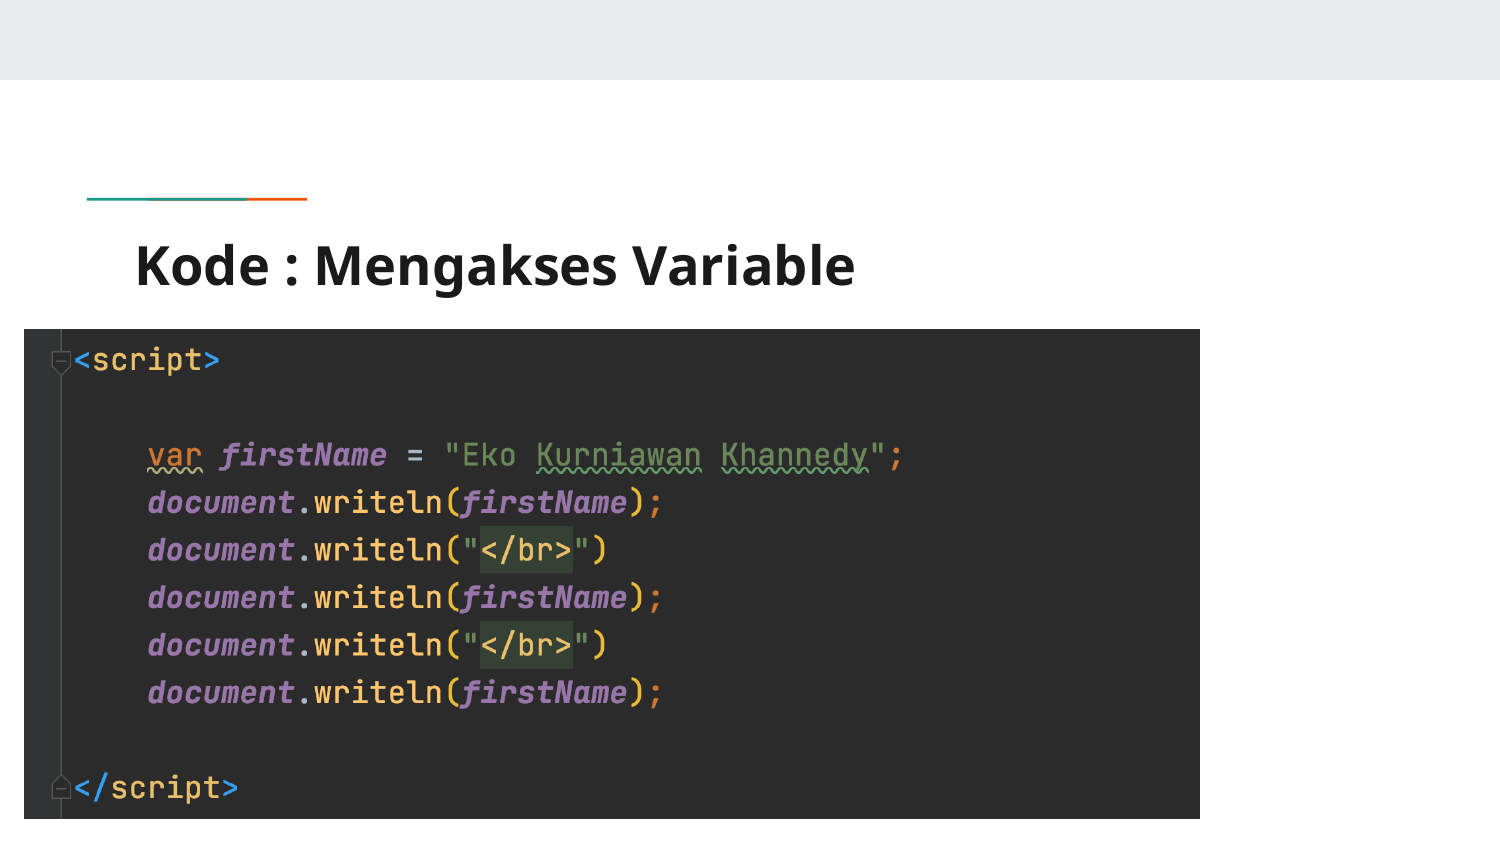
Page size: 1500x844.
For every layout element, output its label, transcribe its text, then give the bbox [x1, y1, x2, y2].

title Kode : Mengakses Variable [119, 216, 1381, 305]
picture [24, 328, 1200, 819]
